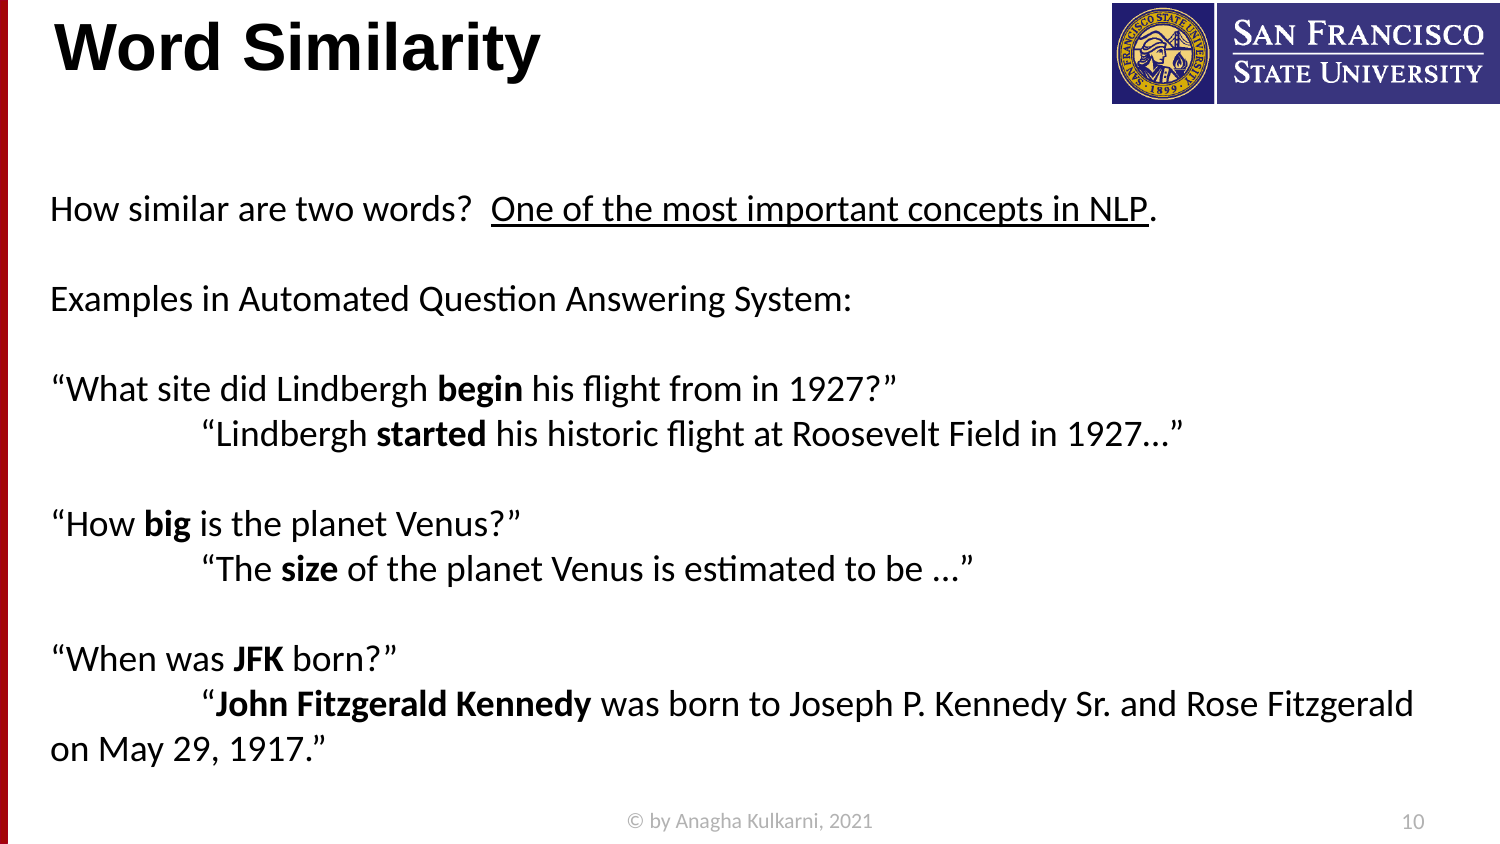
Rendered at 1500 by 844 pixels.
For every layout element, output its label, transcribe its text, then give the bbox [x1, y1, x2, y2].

slide_number 10 [1080, 806, 1425, 835]
list How similar are two words? One of the most important concepts in NLP. Examples in Automated Question Answering System: “What site did Lindbergh begin his flight from in 1927?” “Lindbergh started his historic flight at Roosevelt Field in 1927…” “How big is the planet Venus?” “The size of the planet Venus is estimated to be …” “When was JFK born?” “John Fitzgerald Kennedy was born to Joseph P. Kennedy Sr. and Rose Fitzgerald on May 29, 1917.” [50, 184, 1450, 821]
picture [1113, 3, 1500, 104]
title Word Similarity [54, 3, 1113, 168]
footer © by Anagha Kulkarni, 2021 [510, 806, 990, 834]
